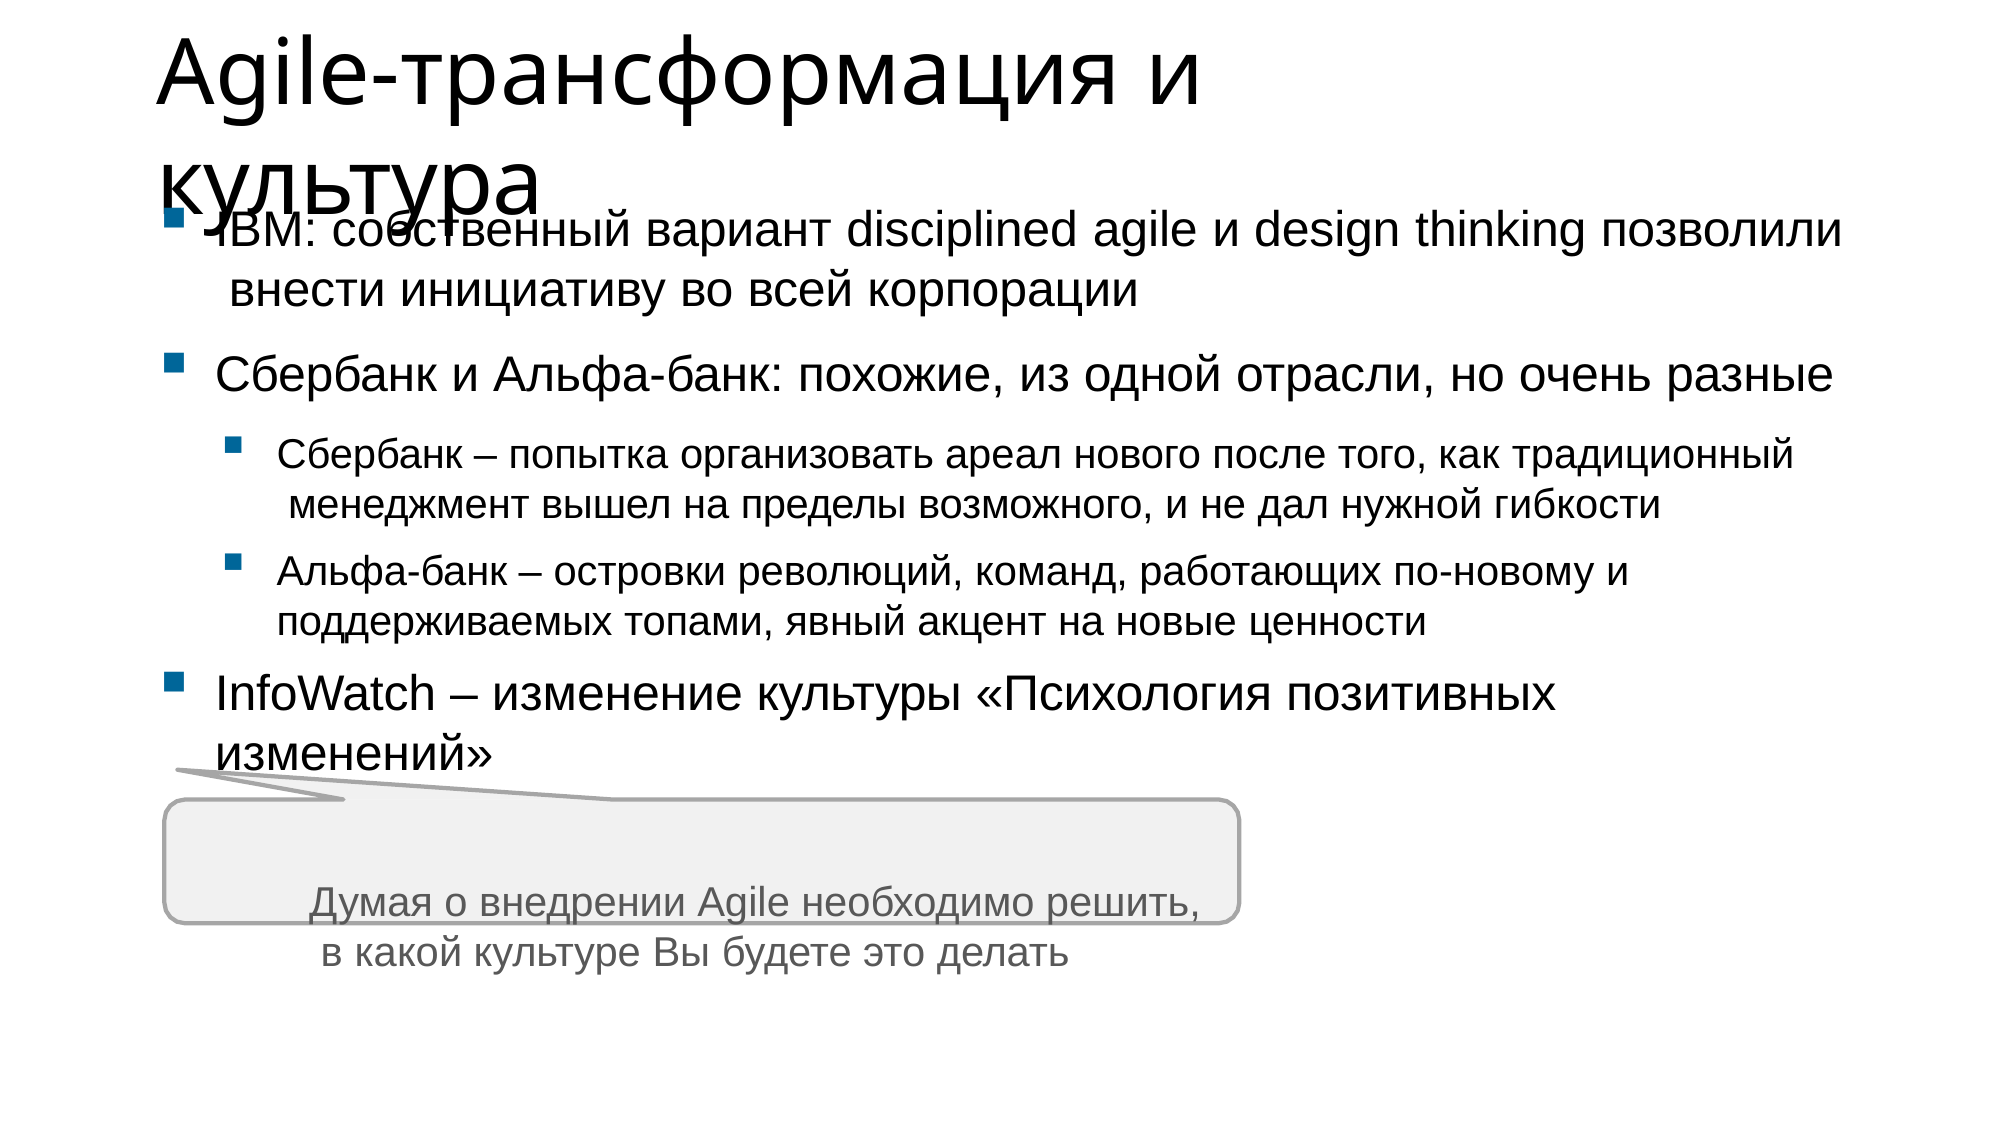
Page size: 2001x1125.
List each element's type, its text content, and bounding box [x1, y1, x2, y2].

text_box IBM: собственный вариант disciplined agile и design thinking позволили внести инициативу во всей корпорации Сбербанк и Альфа-банк: похожие, из одной отрасли, но очень разные Сбербанк – попытка организовать ареал нового после того, как традиционный менеджмент вышел на пределы возможного, и не дал нужной гибкости Альфа-банк – островки революций, команд, работающих по-новому и поддерживаемых топами, явный акцент на новые ценности InfoWatch – изменение культуры «Психология позитивных изменений» Думая о внедрении Agile необходимо решить, в какой культуре Вы будете это делать [156, 194, 1861, 975]
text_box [162, 767, 1242, 926]
title Agile-трансформация и культура [154, 10, 1296, 233]
